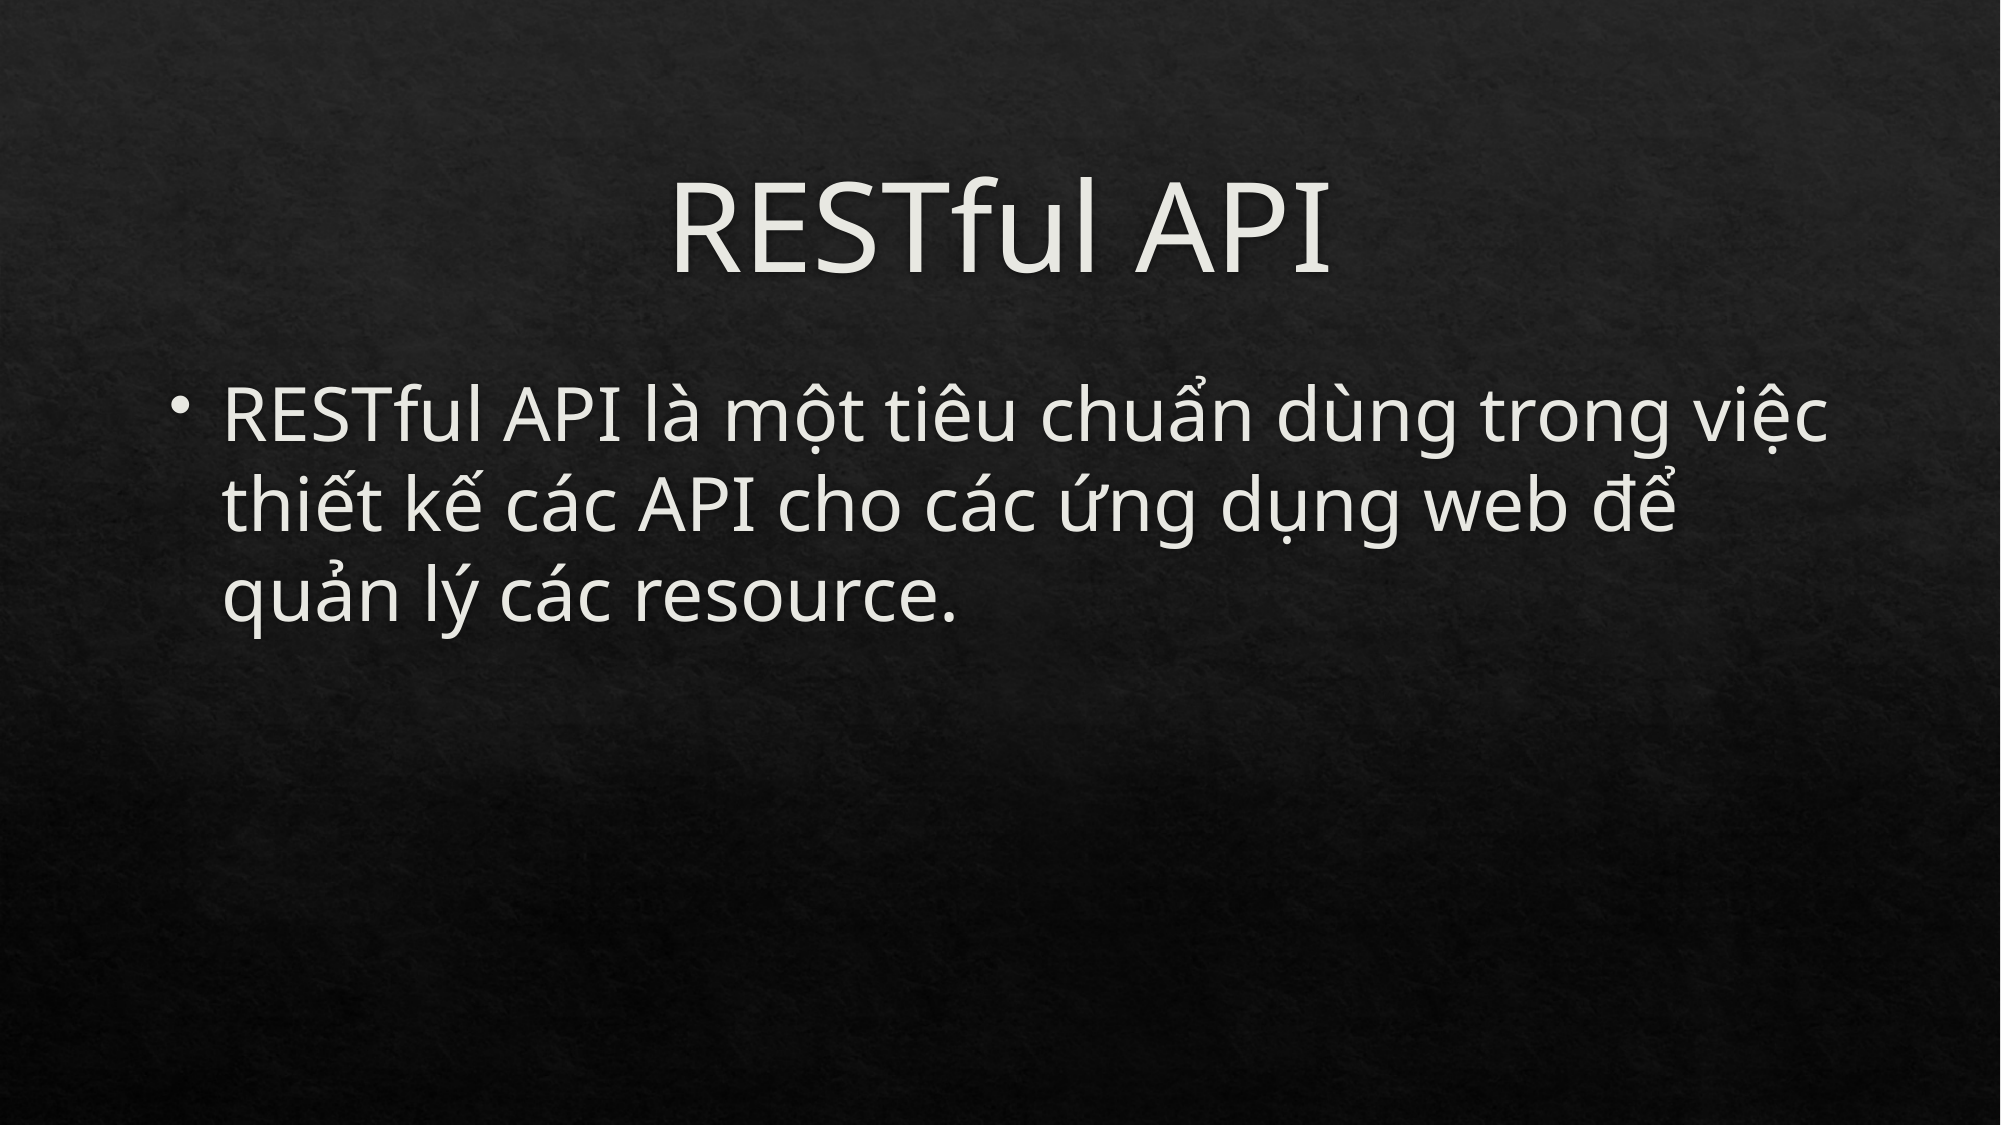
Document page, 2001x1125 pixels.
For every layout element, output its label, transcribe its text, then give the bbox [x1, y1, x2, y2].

title RESTful API [150, 156, 1849, 289]
list RESTful API là một tiêu chuẩn dùng trong việc thiết kế các API cho các ứng dụng web để quản lý các resource. [150, 358, 1849, 969]
